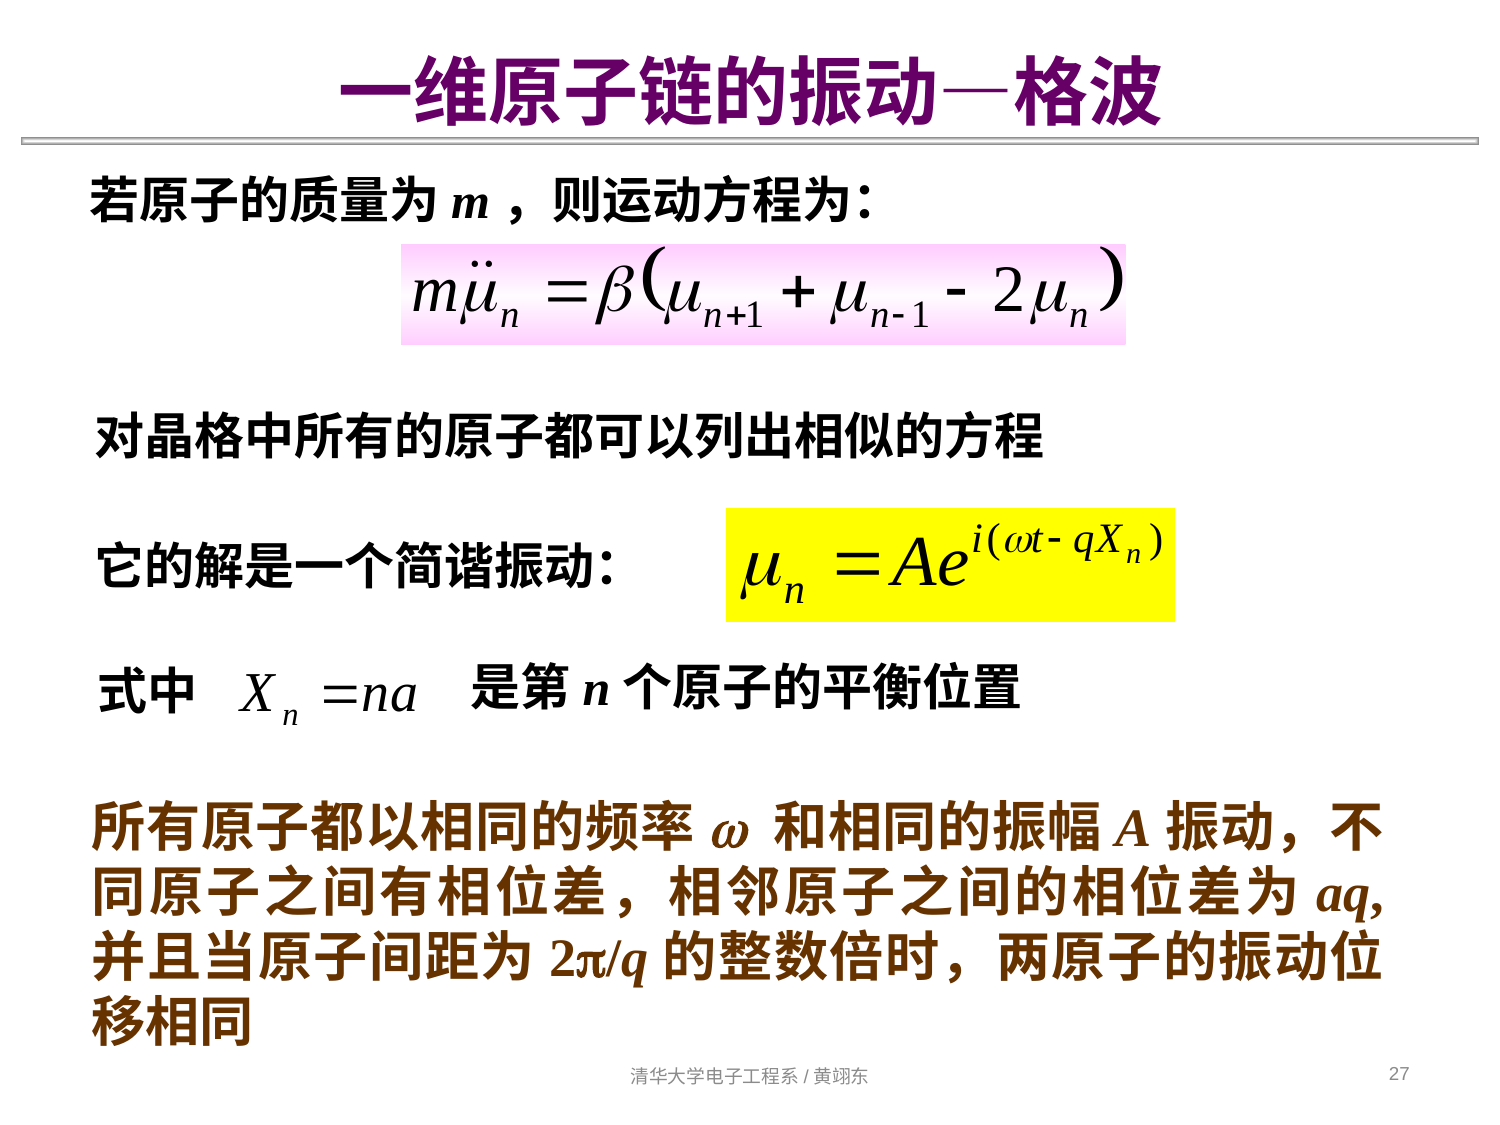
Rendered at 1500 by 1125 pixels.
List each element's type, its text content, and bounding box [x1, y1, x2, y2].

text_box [400, 244, 1126, 345]
slide_number 27 [1074, 1042, 1425, 1103]
footer 清华大学电子工程系/黄翊东 [512, 1060, 988, 1107]
text_box 若原子的质量为m，则运动方程为： [74, 161, 917, 237]
text_box [21, 137, 1479, 145]
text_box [81, 647, 1053, 740]
text_box 对晶格中所有的原子都可以列出相似的方程 [79, 397, 1311, 472]
text_box 所有原子都以相同的频率w 和相同的振幅A振动，不同原子之间有相位差，相邻原子之间的相位差为aq, 并且当原子间距为2p/q的整数倍时，两原子的振动位移相同 [76, 785, 1399, 1060]
text_box 一维原子链的振动—格波 [271, 32, 1229, 137]
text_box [79, 508, 1176, 622]
